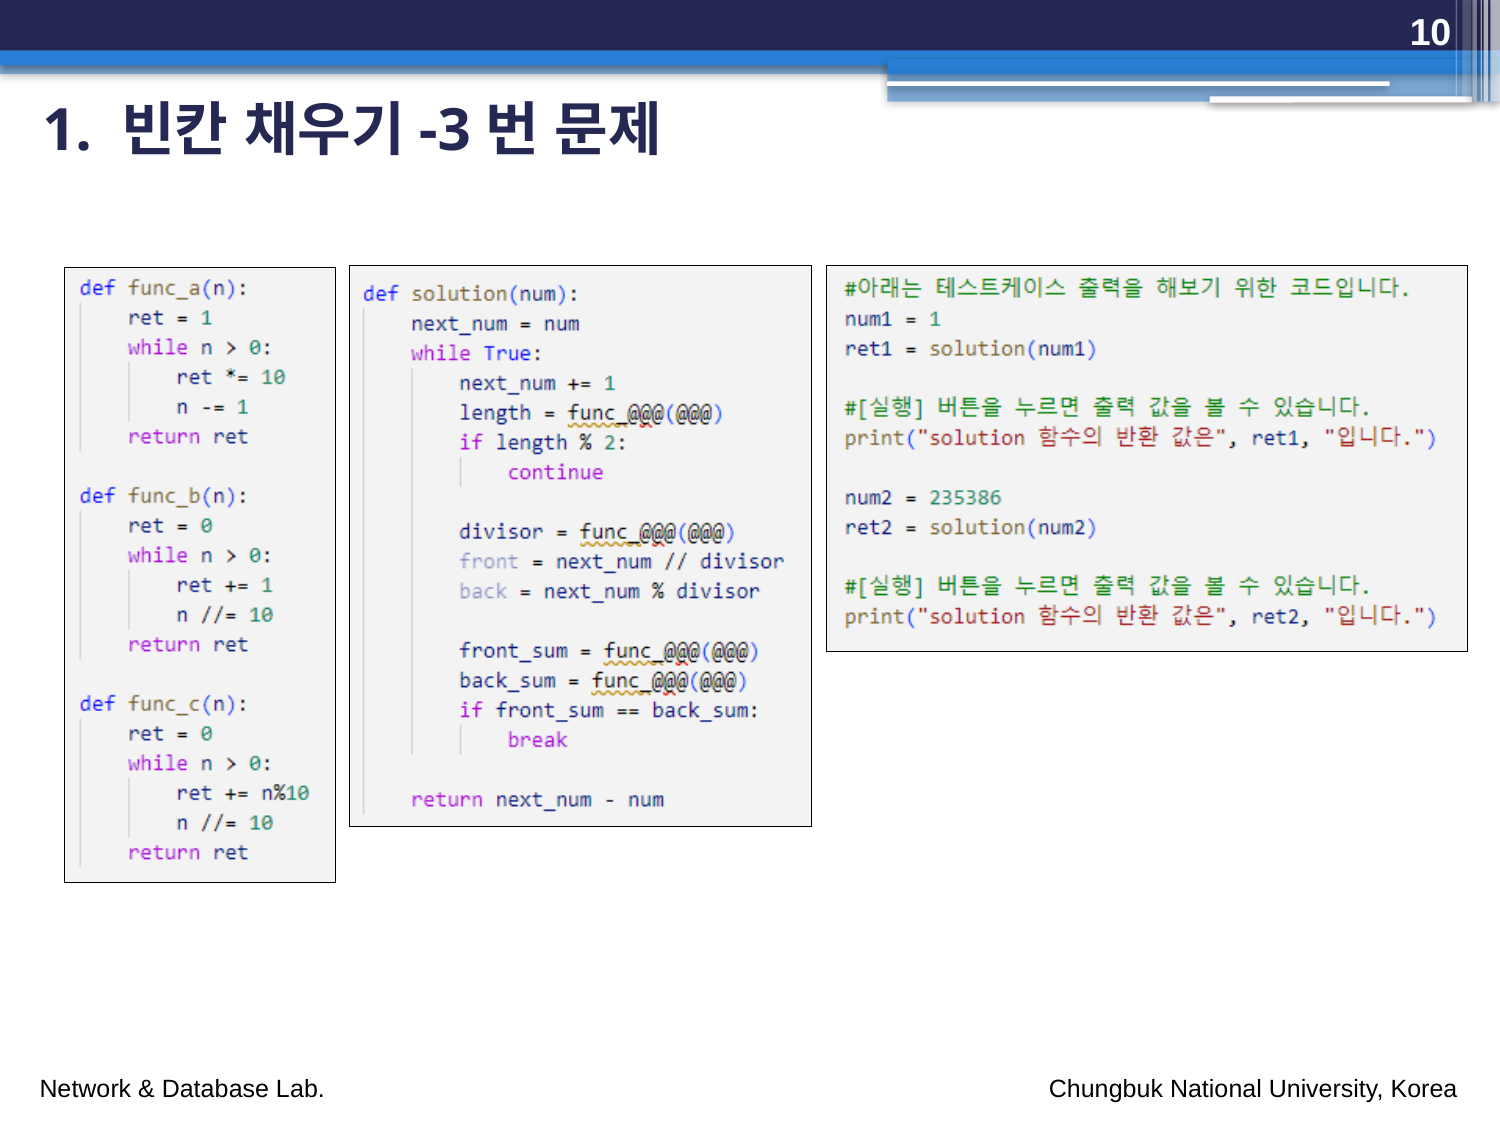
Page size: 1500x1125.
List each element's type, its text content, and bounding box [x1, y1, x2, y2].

picture [348, 265, 812, 827]
picture [826, 265, 1468, 652]
title 1. 빈칸 채우기-3번 문제 [9, 22, 1360, 198]
slide_number 10 [1341, 0, 1467, 61]
picture [64, 266, 336, 884]
